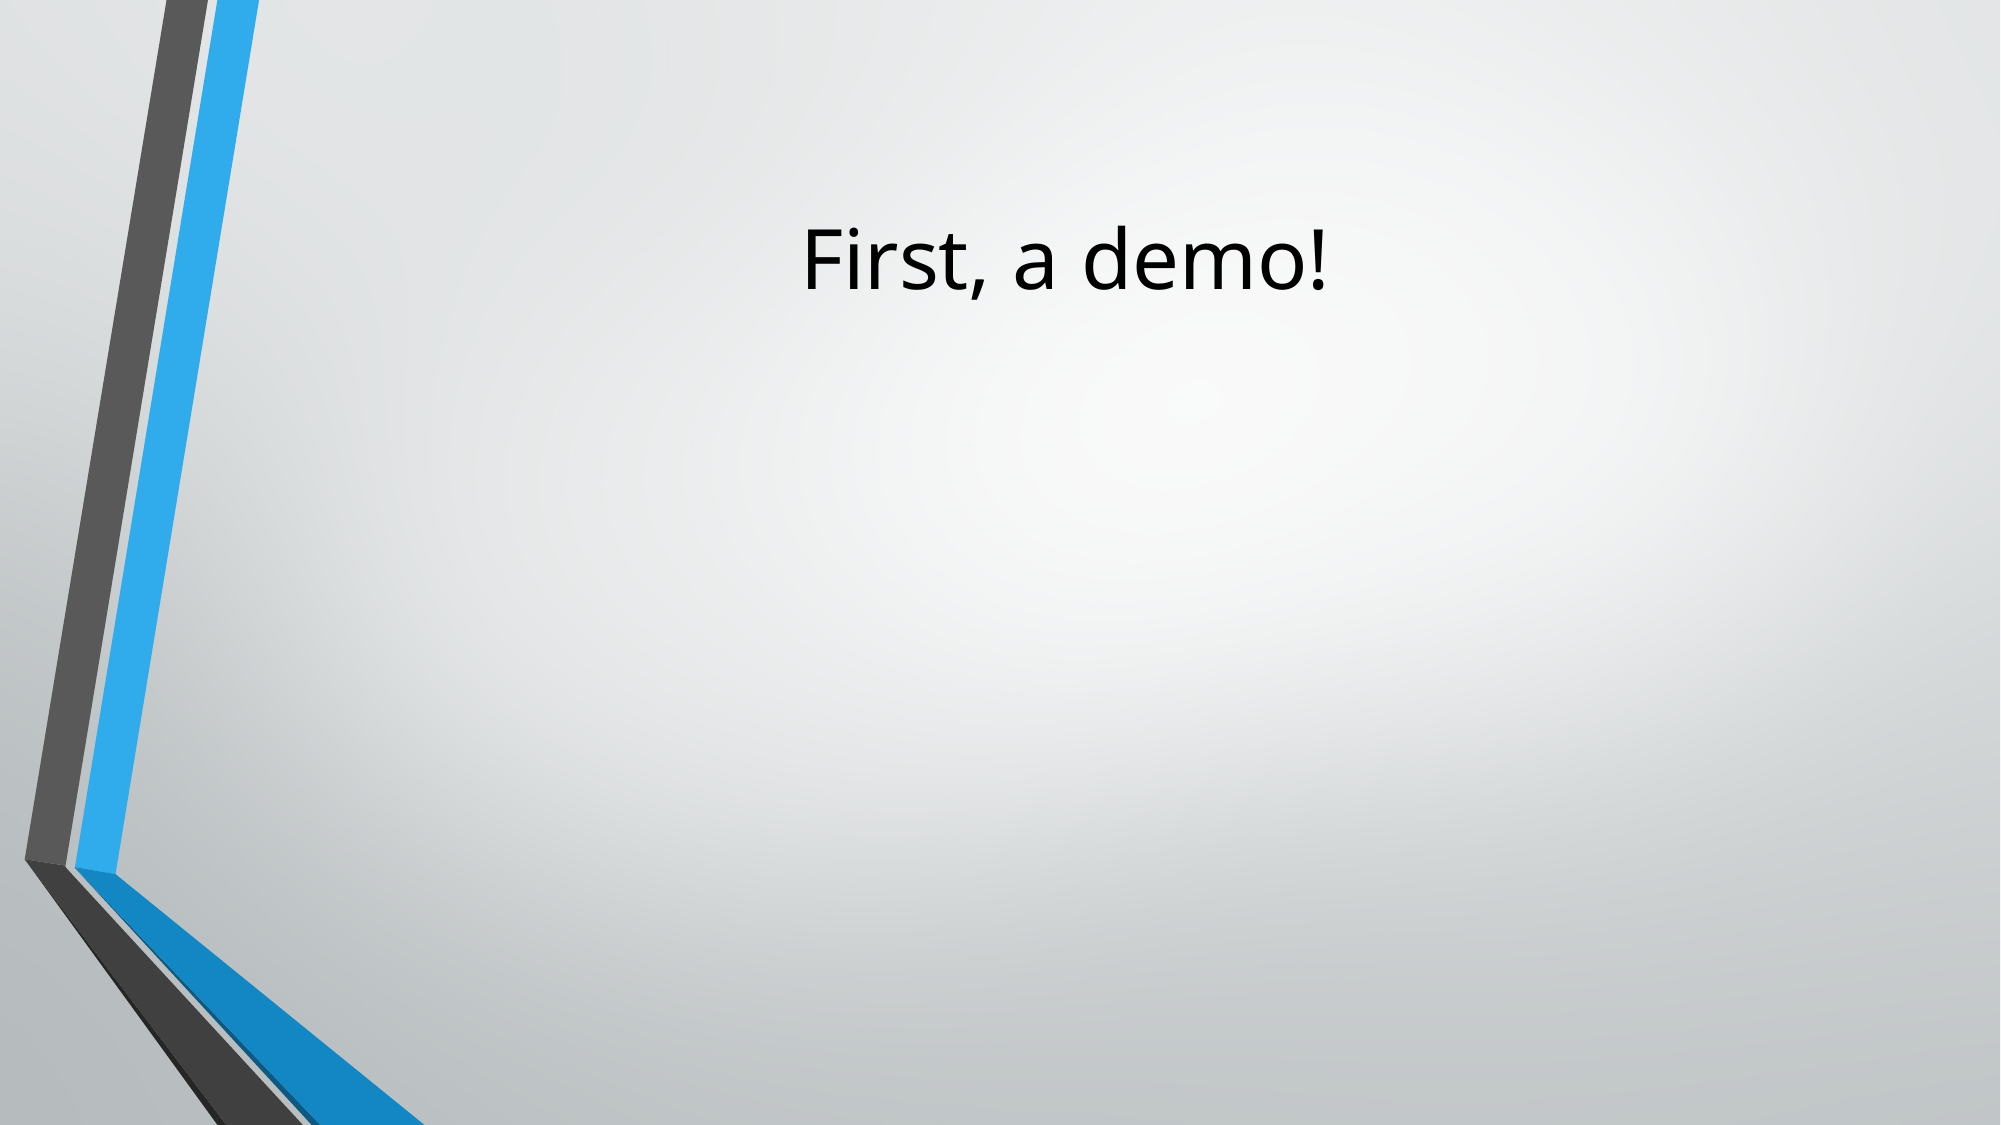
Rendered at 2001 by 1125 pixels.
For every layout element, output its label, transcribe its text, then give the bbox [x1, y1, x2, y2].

title First, a demo! [243, 112, 1887, 400]
